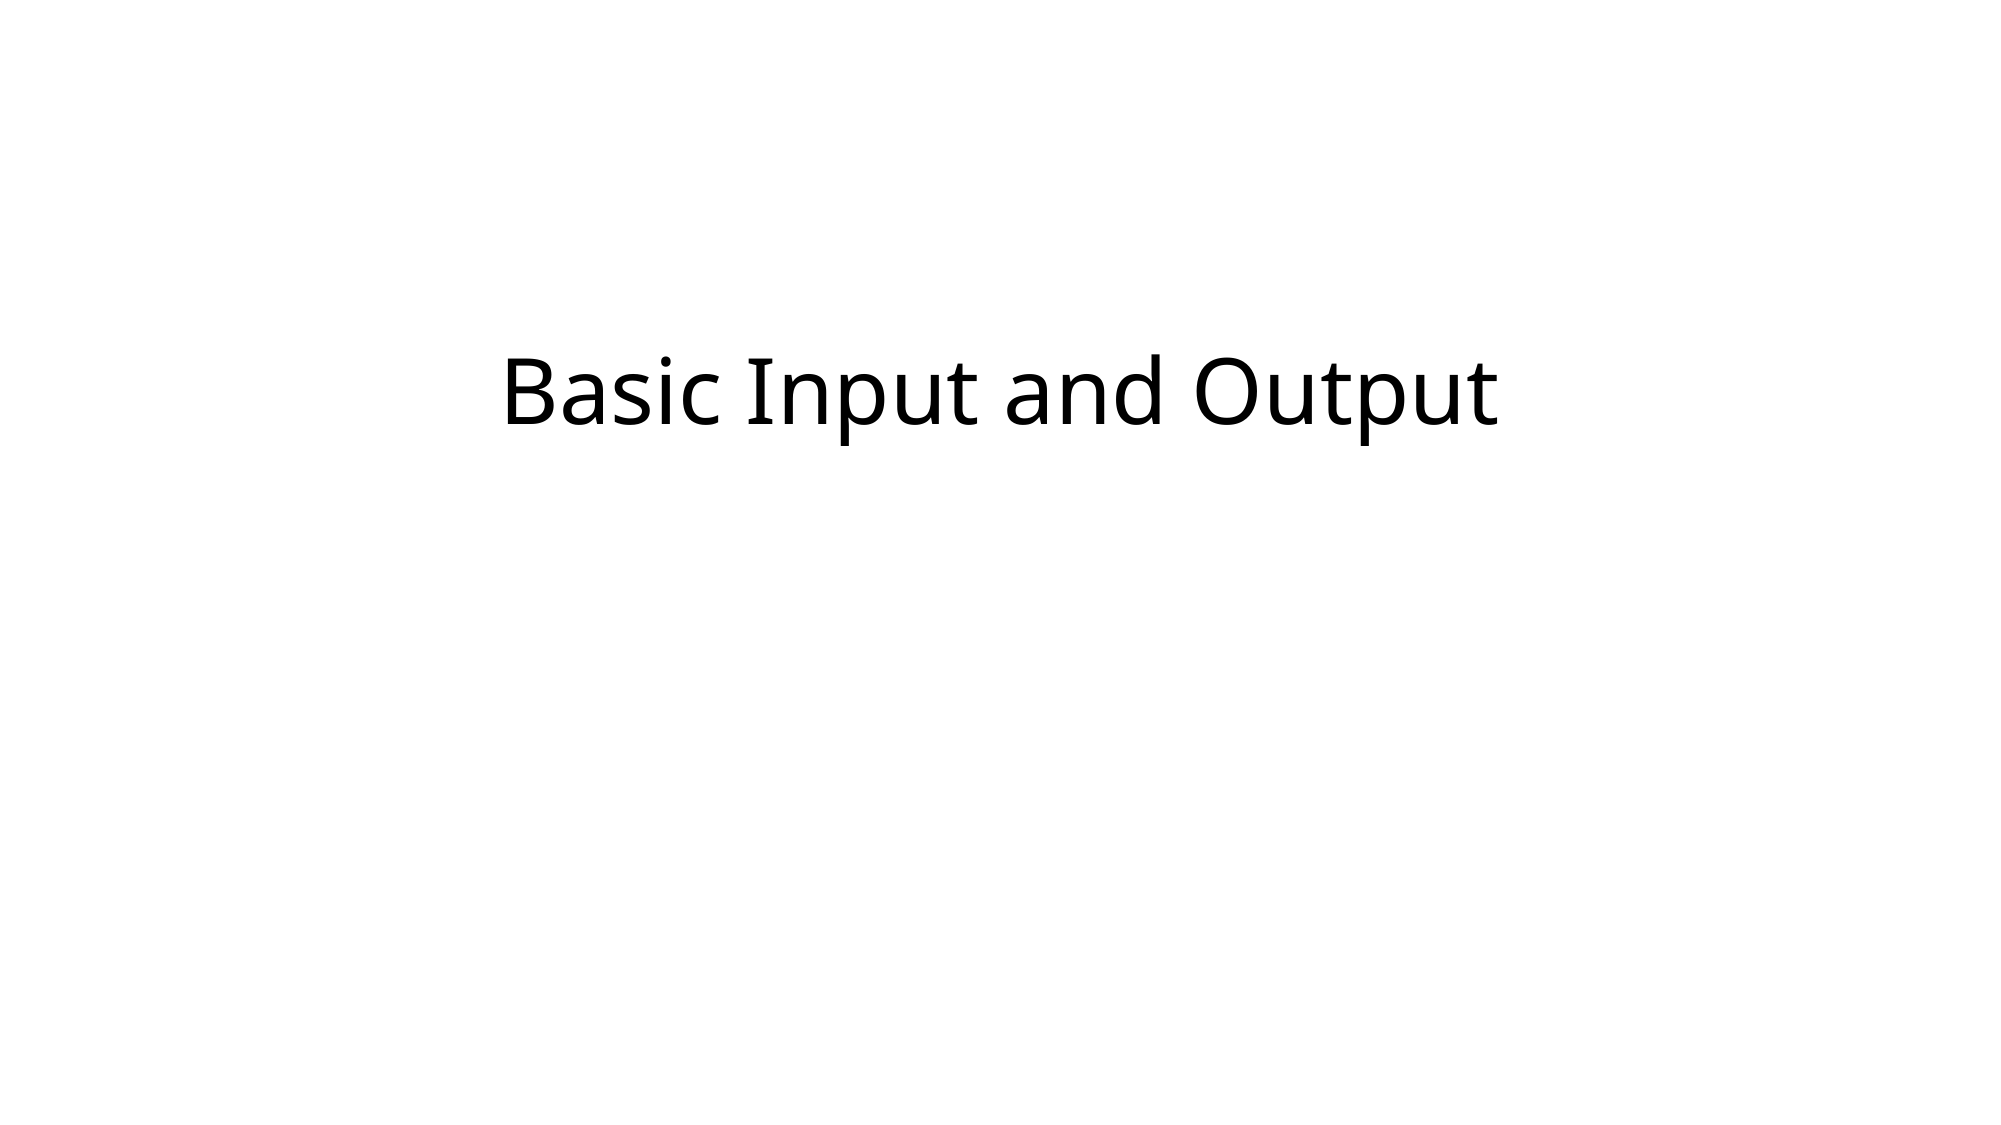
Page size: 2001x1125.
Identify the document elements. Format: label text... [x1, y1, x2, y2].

title Basic Input and Output [412, 275, 1588, 515]
